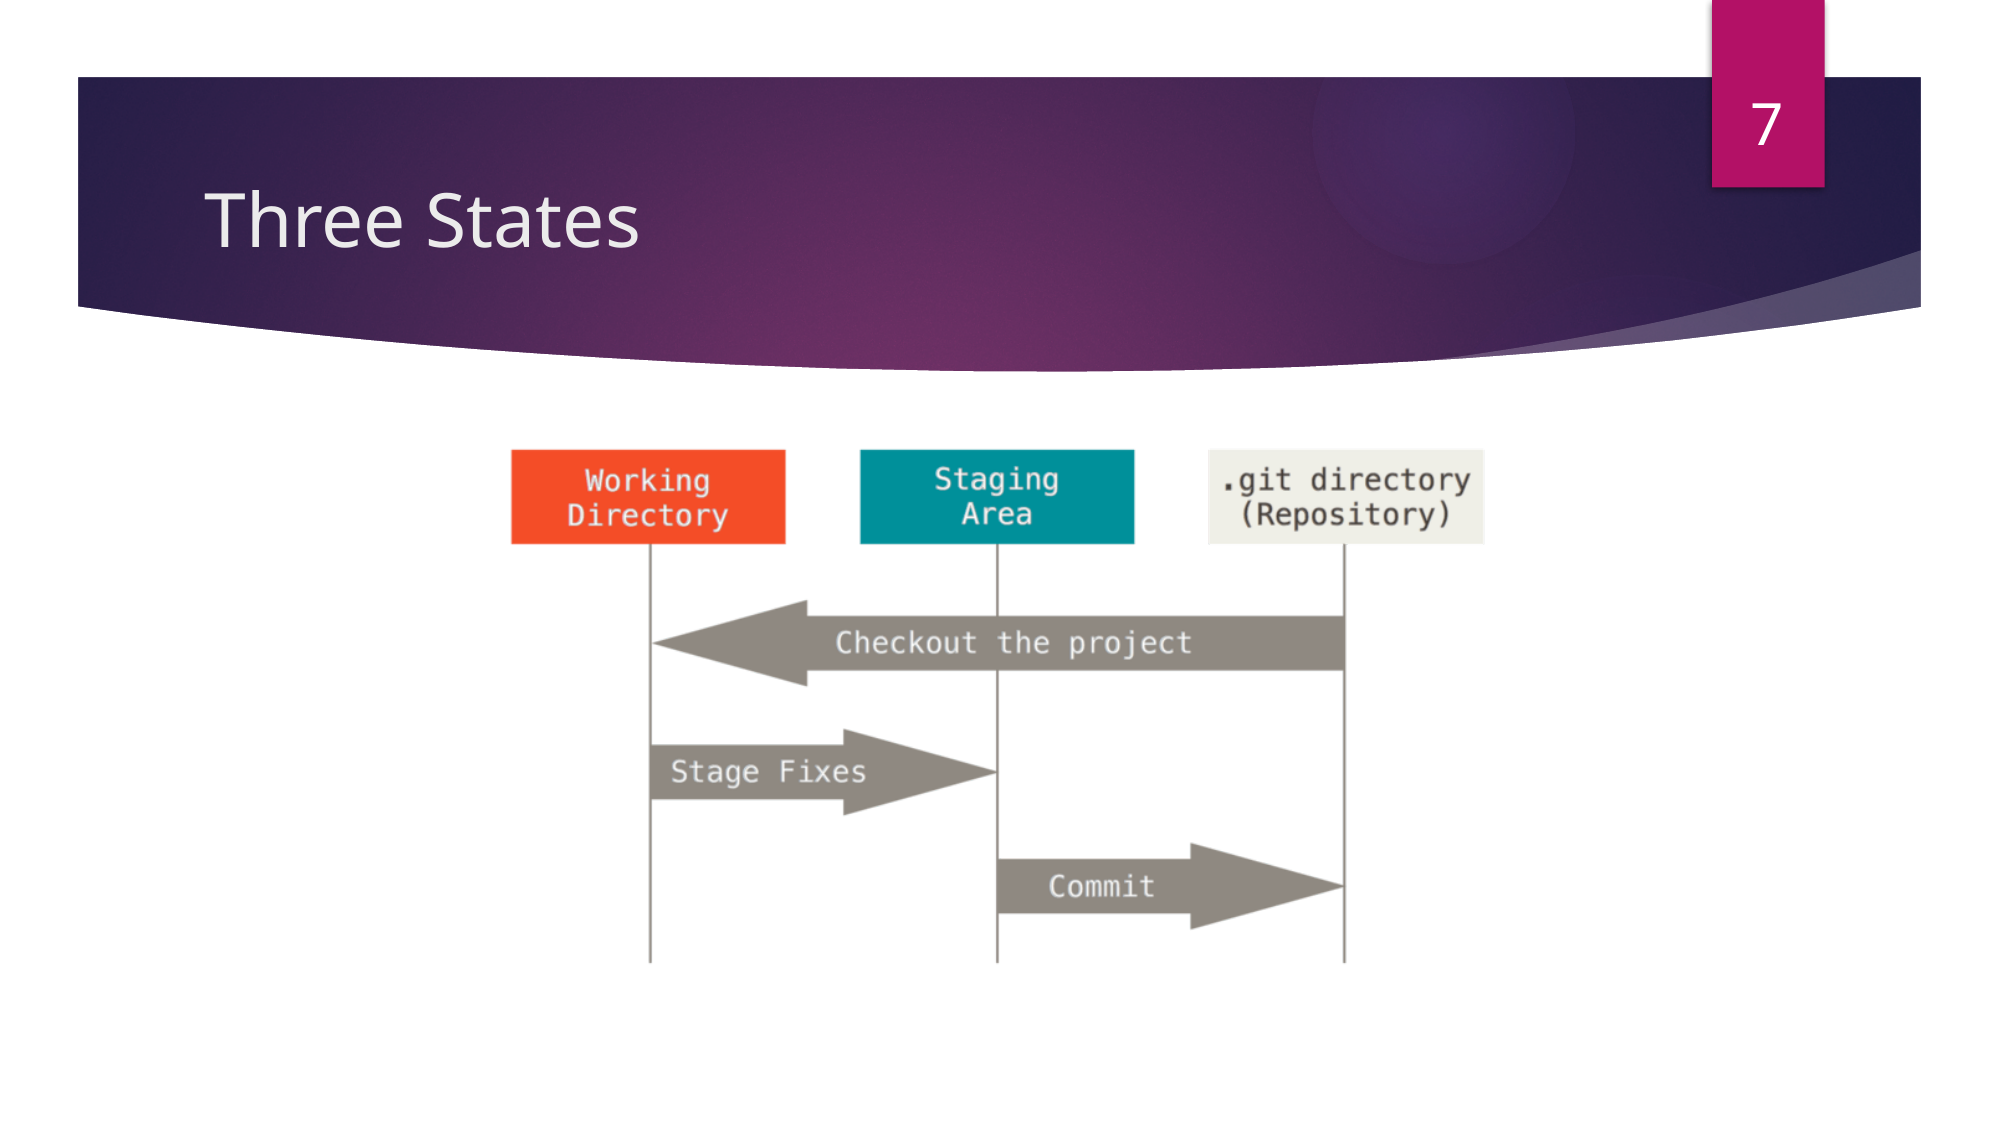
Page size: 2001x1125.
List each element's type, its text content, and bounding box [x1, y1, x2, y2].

title Three States [189, 159, 1627, 276]
slide_number 7 [1698, 48, 1836, 175]
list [503, 440, 1497, 988]
